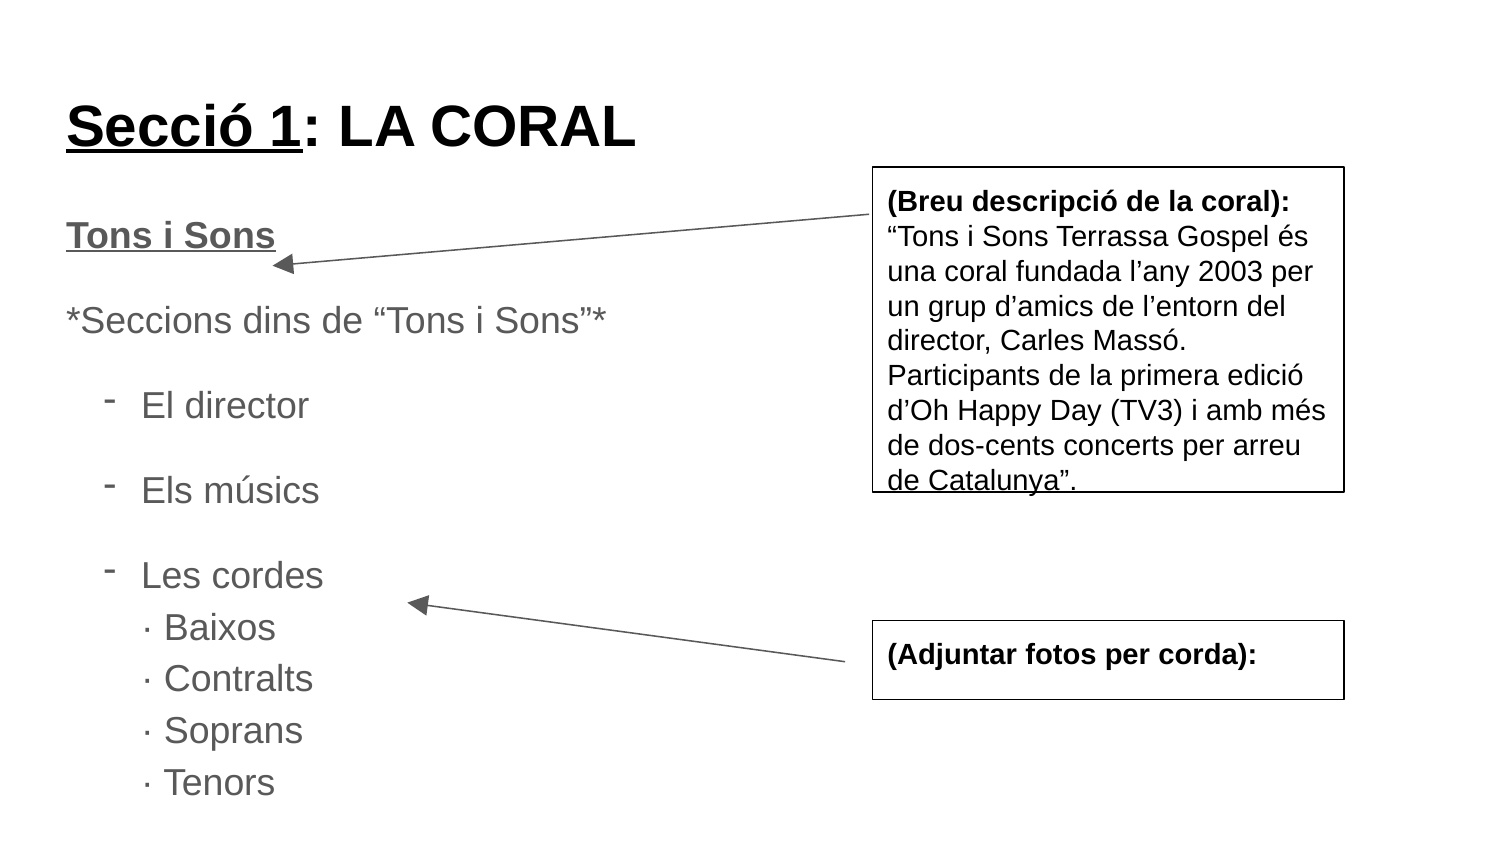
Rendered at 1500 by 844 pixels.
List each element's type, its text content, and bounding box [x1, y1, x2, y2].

title Secció 1: LA CORAL [51, 72, 1449, 167]
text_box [272, 214, 870, 266]
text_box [407, 602, 846, 662]
text_box (Adjuntar fotos per corda): [872, 620, 1344, 700]
list Tons i Sons *Seccions dins de “Tons i Sons”* El director Els músics Les cordes · Baixos · Contralts · Soprans · Tenors [51, 189, 1449, 750]
text_box (Breu descripció de la coral): “Tons i Sons Terrassa Gospel és una coral fundada l’any 2003 per un grup d’amics de l’entorn del director, Carles Massó. Participants de la primera edició d’Oh Happy Day (TV3) i amb més de dos-cents concerts per arreu de Catalunya”. [872, 166, 1344, 492]
